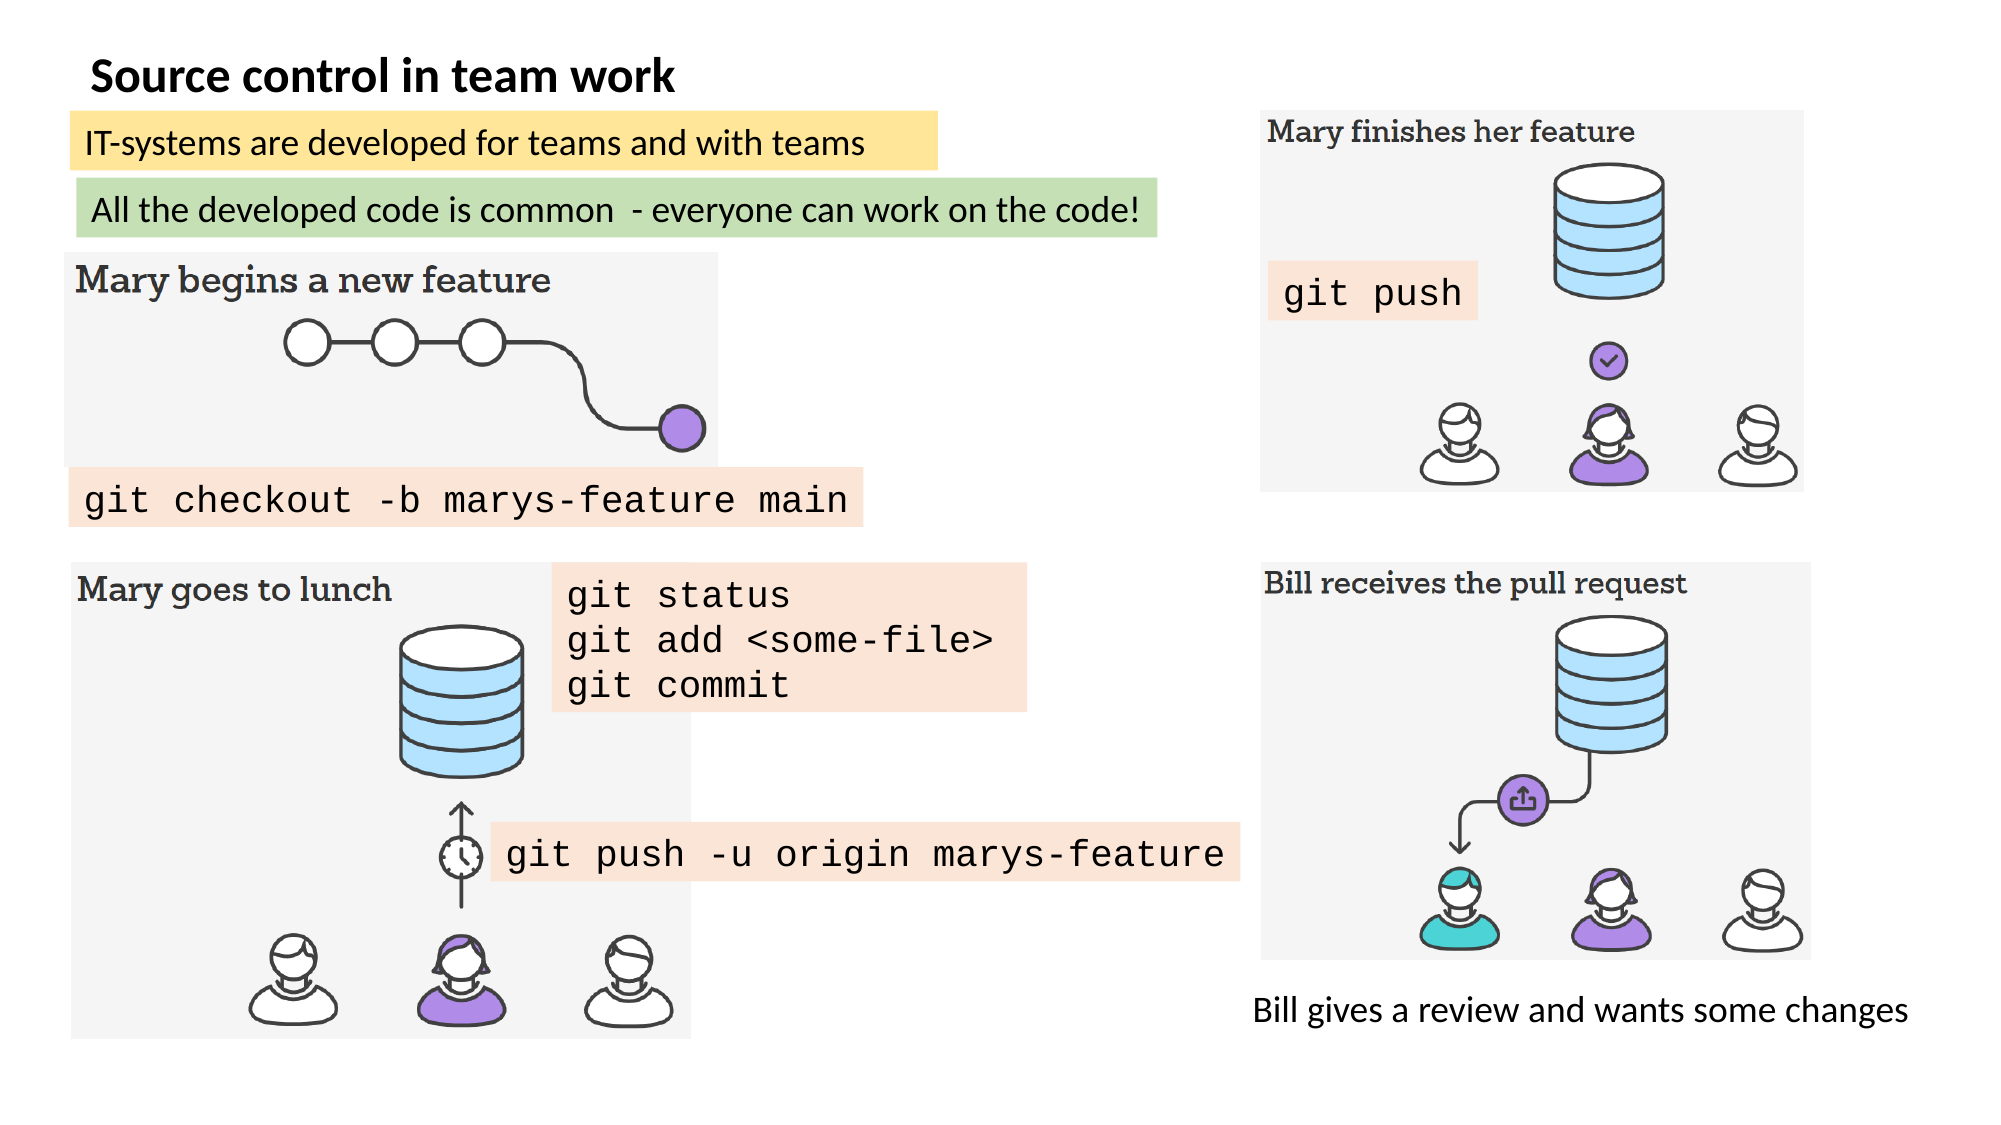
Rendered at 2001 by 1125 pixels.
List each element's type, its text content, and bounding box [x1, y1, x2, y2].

text_box All the developed code is common - everyone can work on the code! [76, 177, 1158, 238]
picture [1261, 562, 1811, 960]
picture [64, 252, 718, 467]
text_box Source control in team work [75, 34, 691, 110]
text_box Bill gives a review and wants some changes [1237, 977, 1925, 1038]
text_box git checkout -b marys-feature main [68, 467, 864, 527]
text_box IT-systems are developed for teams and with teams [69, 110, 938, 171]
picture [71, 562, 691, 1039]
picture [1260, 110, 1804, 492]
text_box git push -u origin marys-feature [691, 821, 1241, 882]
text_box git status git add <some-file> git commit [691, 562, 1028, 713]
